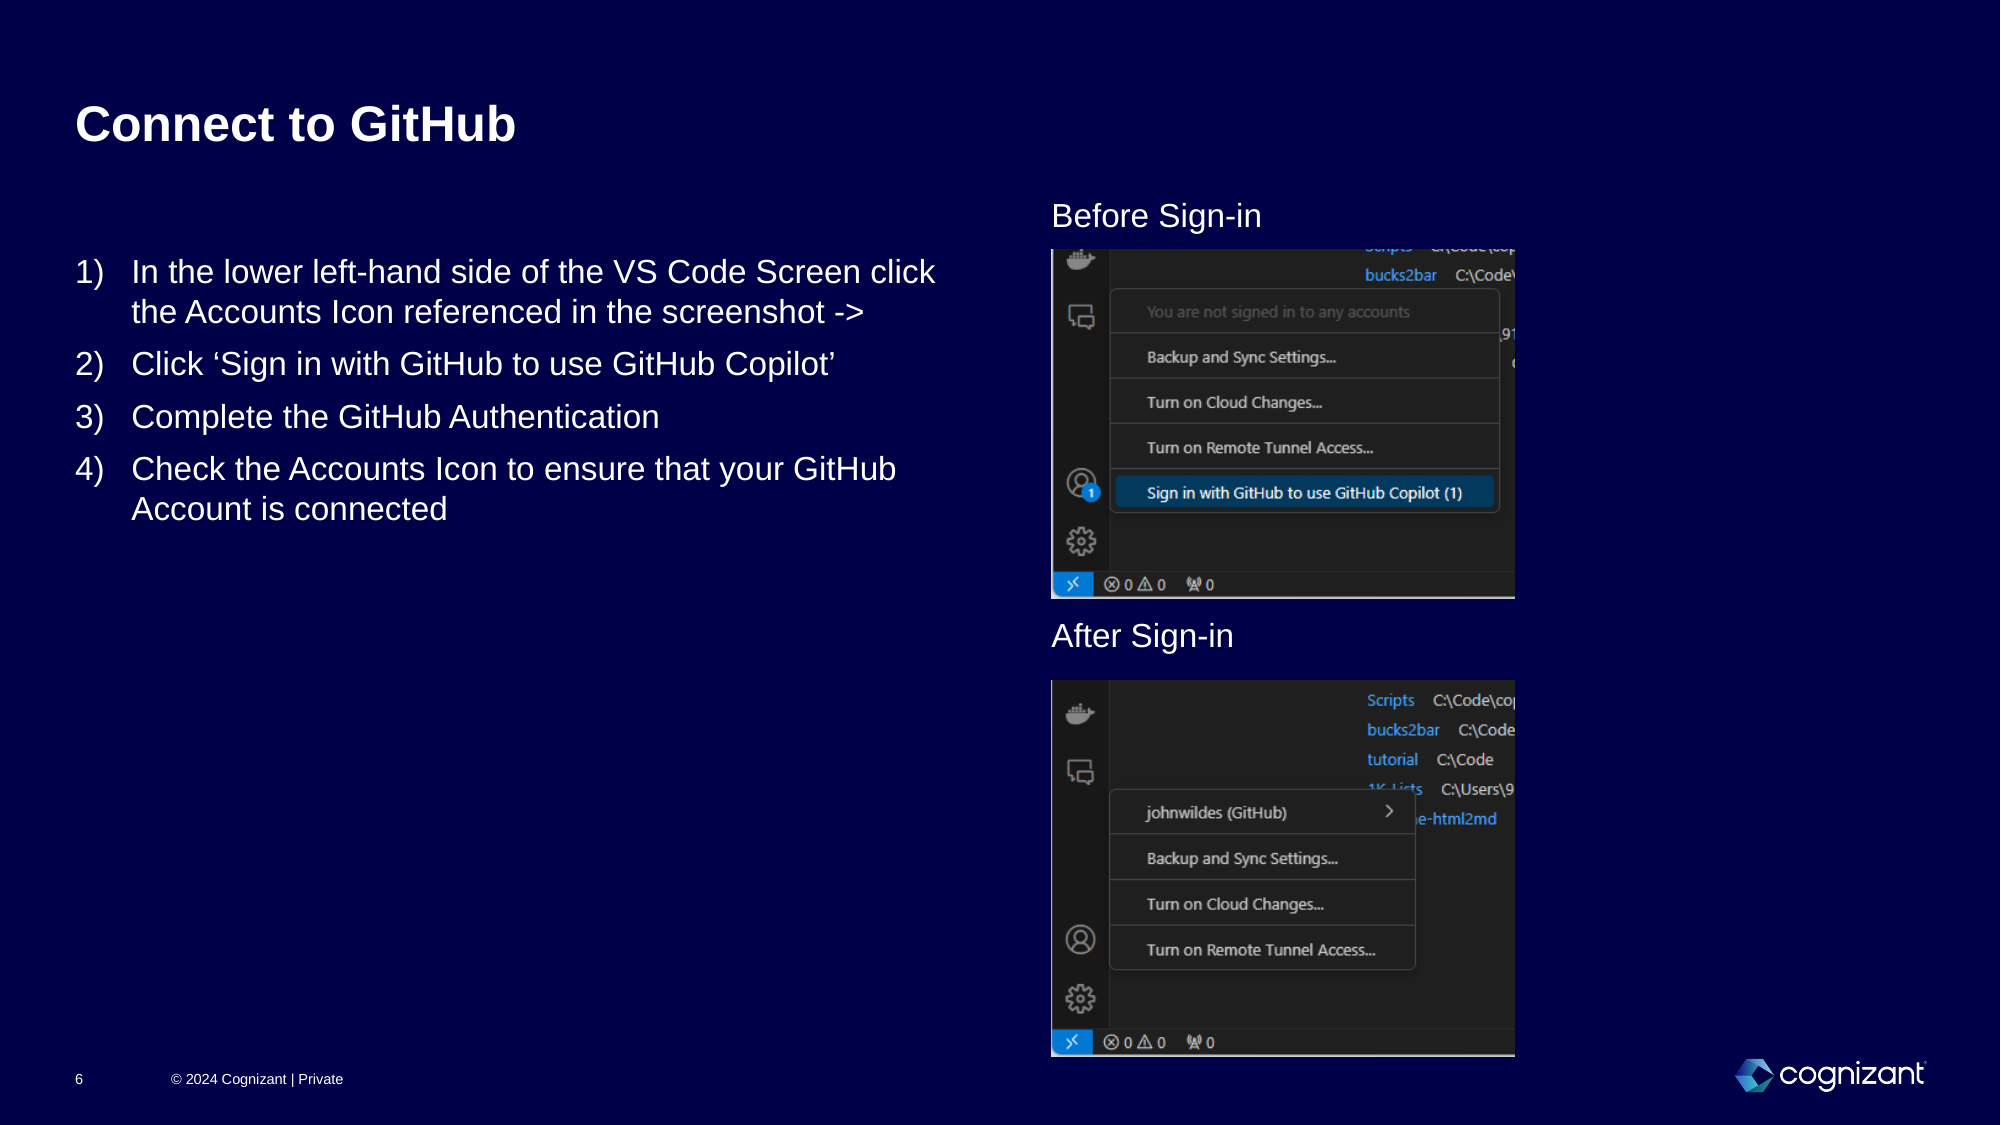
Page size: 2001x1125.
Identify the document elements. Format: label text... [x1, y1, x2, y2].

list In the lower left-hand side of the VS Code Screen click the Accounts Icon referenced in the screenshot -> Click ‘Sign in with GitHub to use GitHub Copilot’ Complete the GitHub Authentication Check the Accounts Icon to ensure that your GitHub Account is connected [75, 249, 949, 938]
slide_number 6 [75, 1056, 133, 1088]
title Connect to GitHub [75, 91, 1848, 142]
picture [1051, 680, 1515, 1057]
picture [1051, 249, 1515, 599]
text_box Before Sign-in [1051, 194, 1328, 245]
text_box After Sign-in [1051, 614, 1328, 665]
picture [1717, 1042, 1941, 1109]
footer © 2024 Cognizant | Private [171, 1056, 471, 1088]
